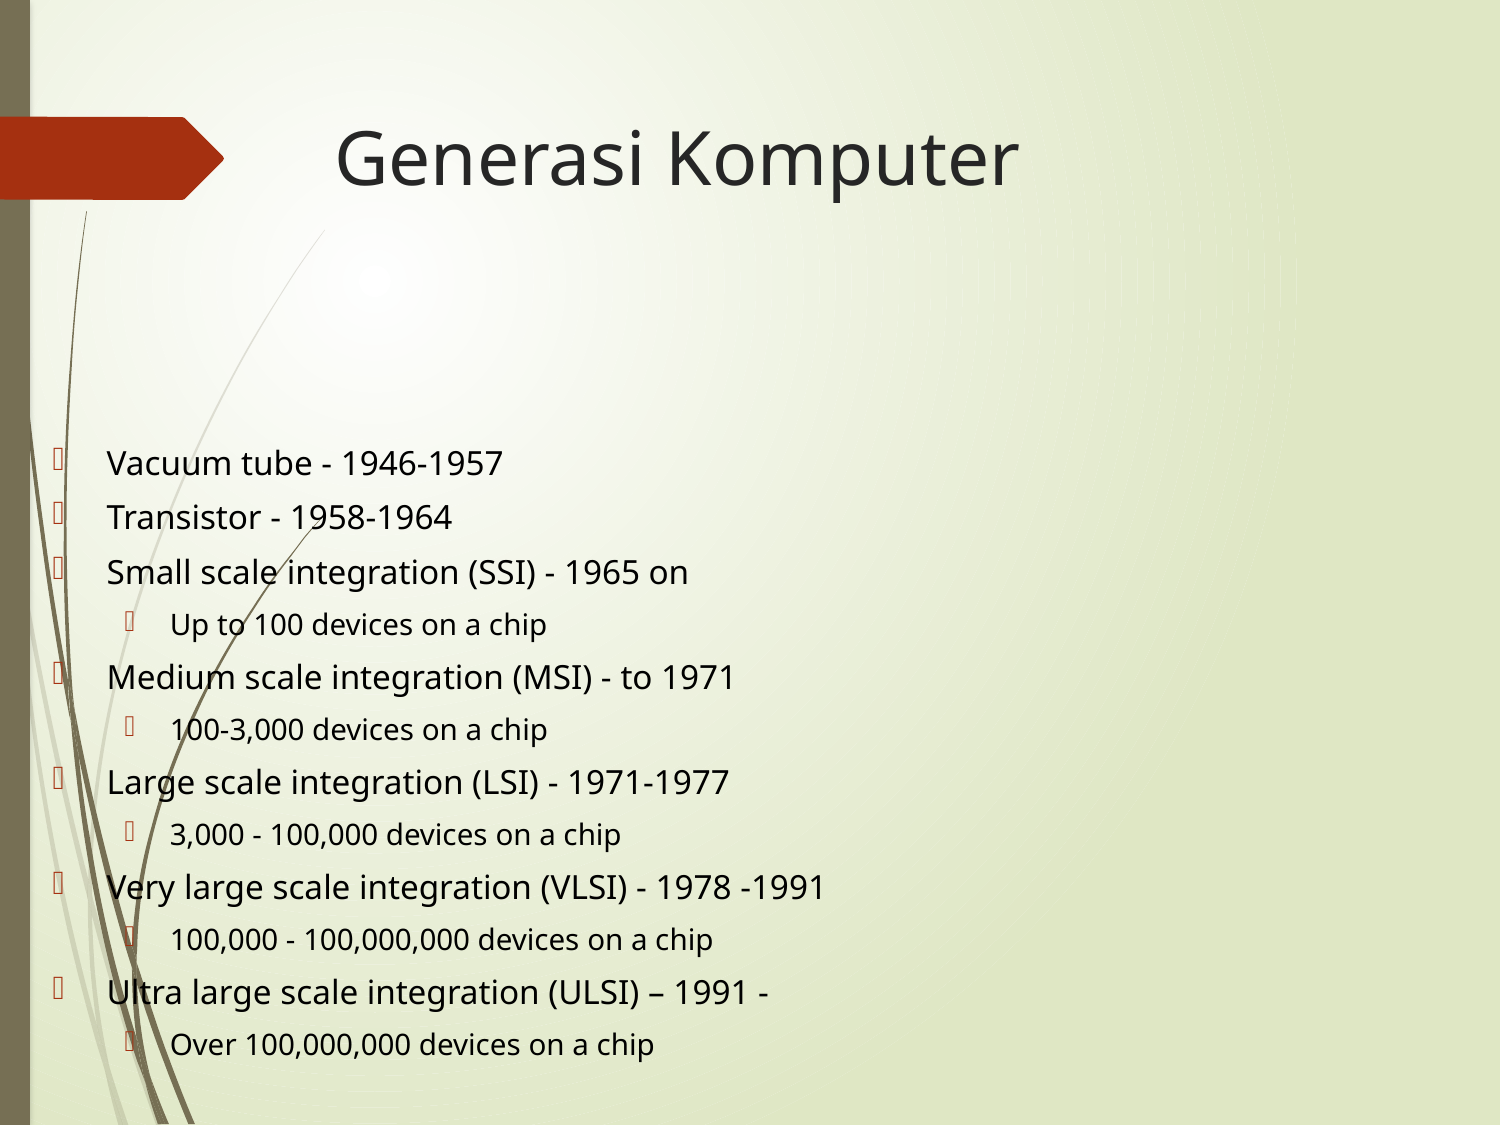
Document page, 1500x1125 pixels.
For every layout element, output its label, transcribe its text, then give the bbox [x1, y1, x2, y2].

title Generasi Komputer [319, 102, 1400, 313]
list Vacuum tube - 1946-1957 Transistor - 1958-1964 Small scale integration (SSI) - 1965 on Up to 100 devices on a chip Medium scale integration (MSI) - to 1971 100-3,000 devices on a chip Large scale integration (LSI) - 1971-1977 3,000 - 100,000 devices on a chip Very large scale integration (VLSI) - 1978 -1991 100,000 - 100,000,000 devices on a chip Ultra large scale integration (ULSI) – 1991 - Over 100,000,000 devices on a chip [37, 438, 1450, 1075]
